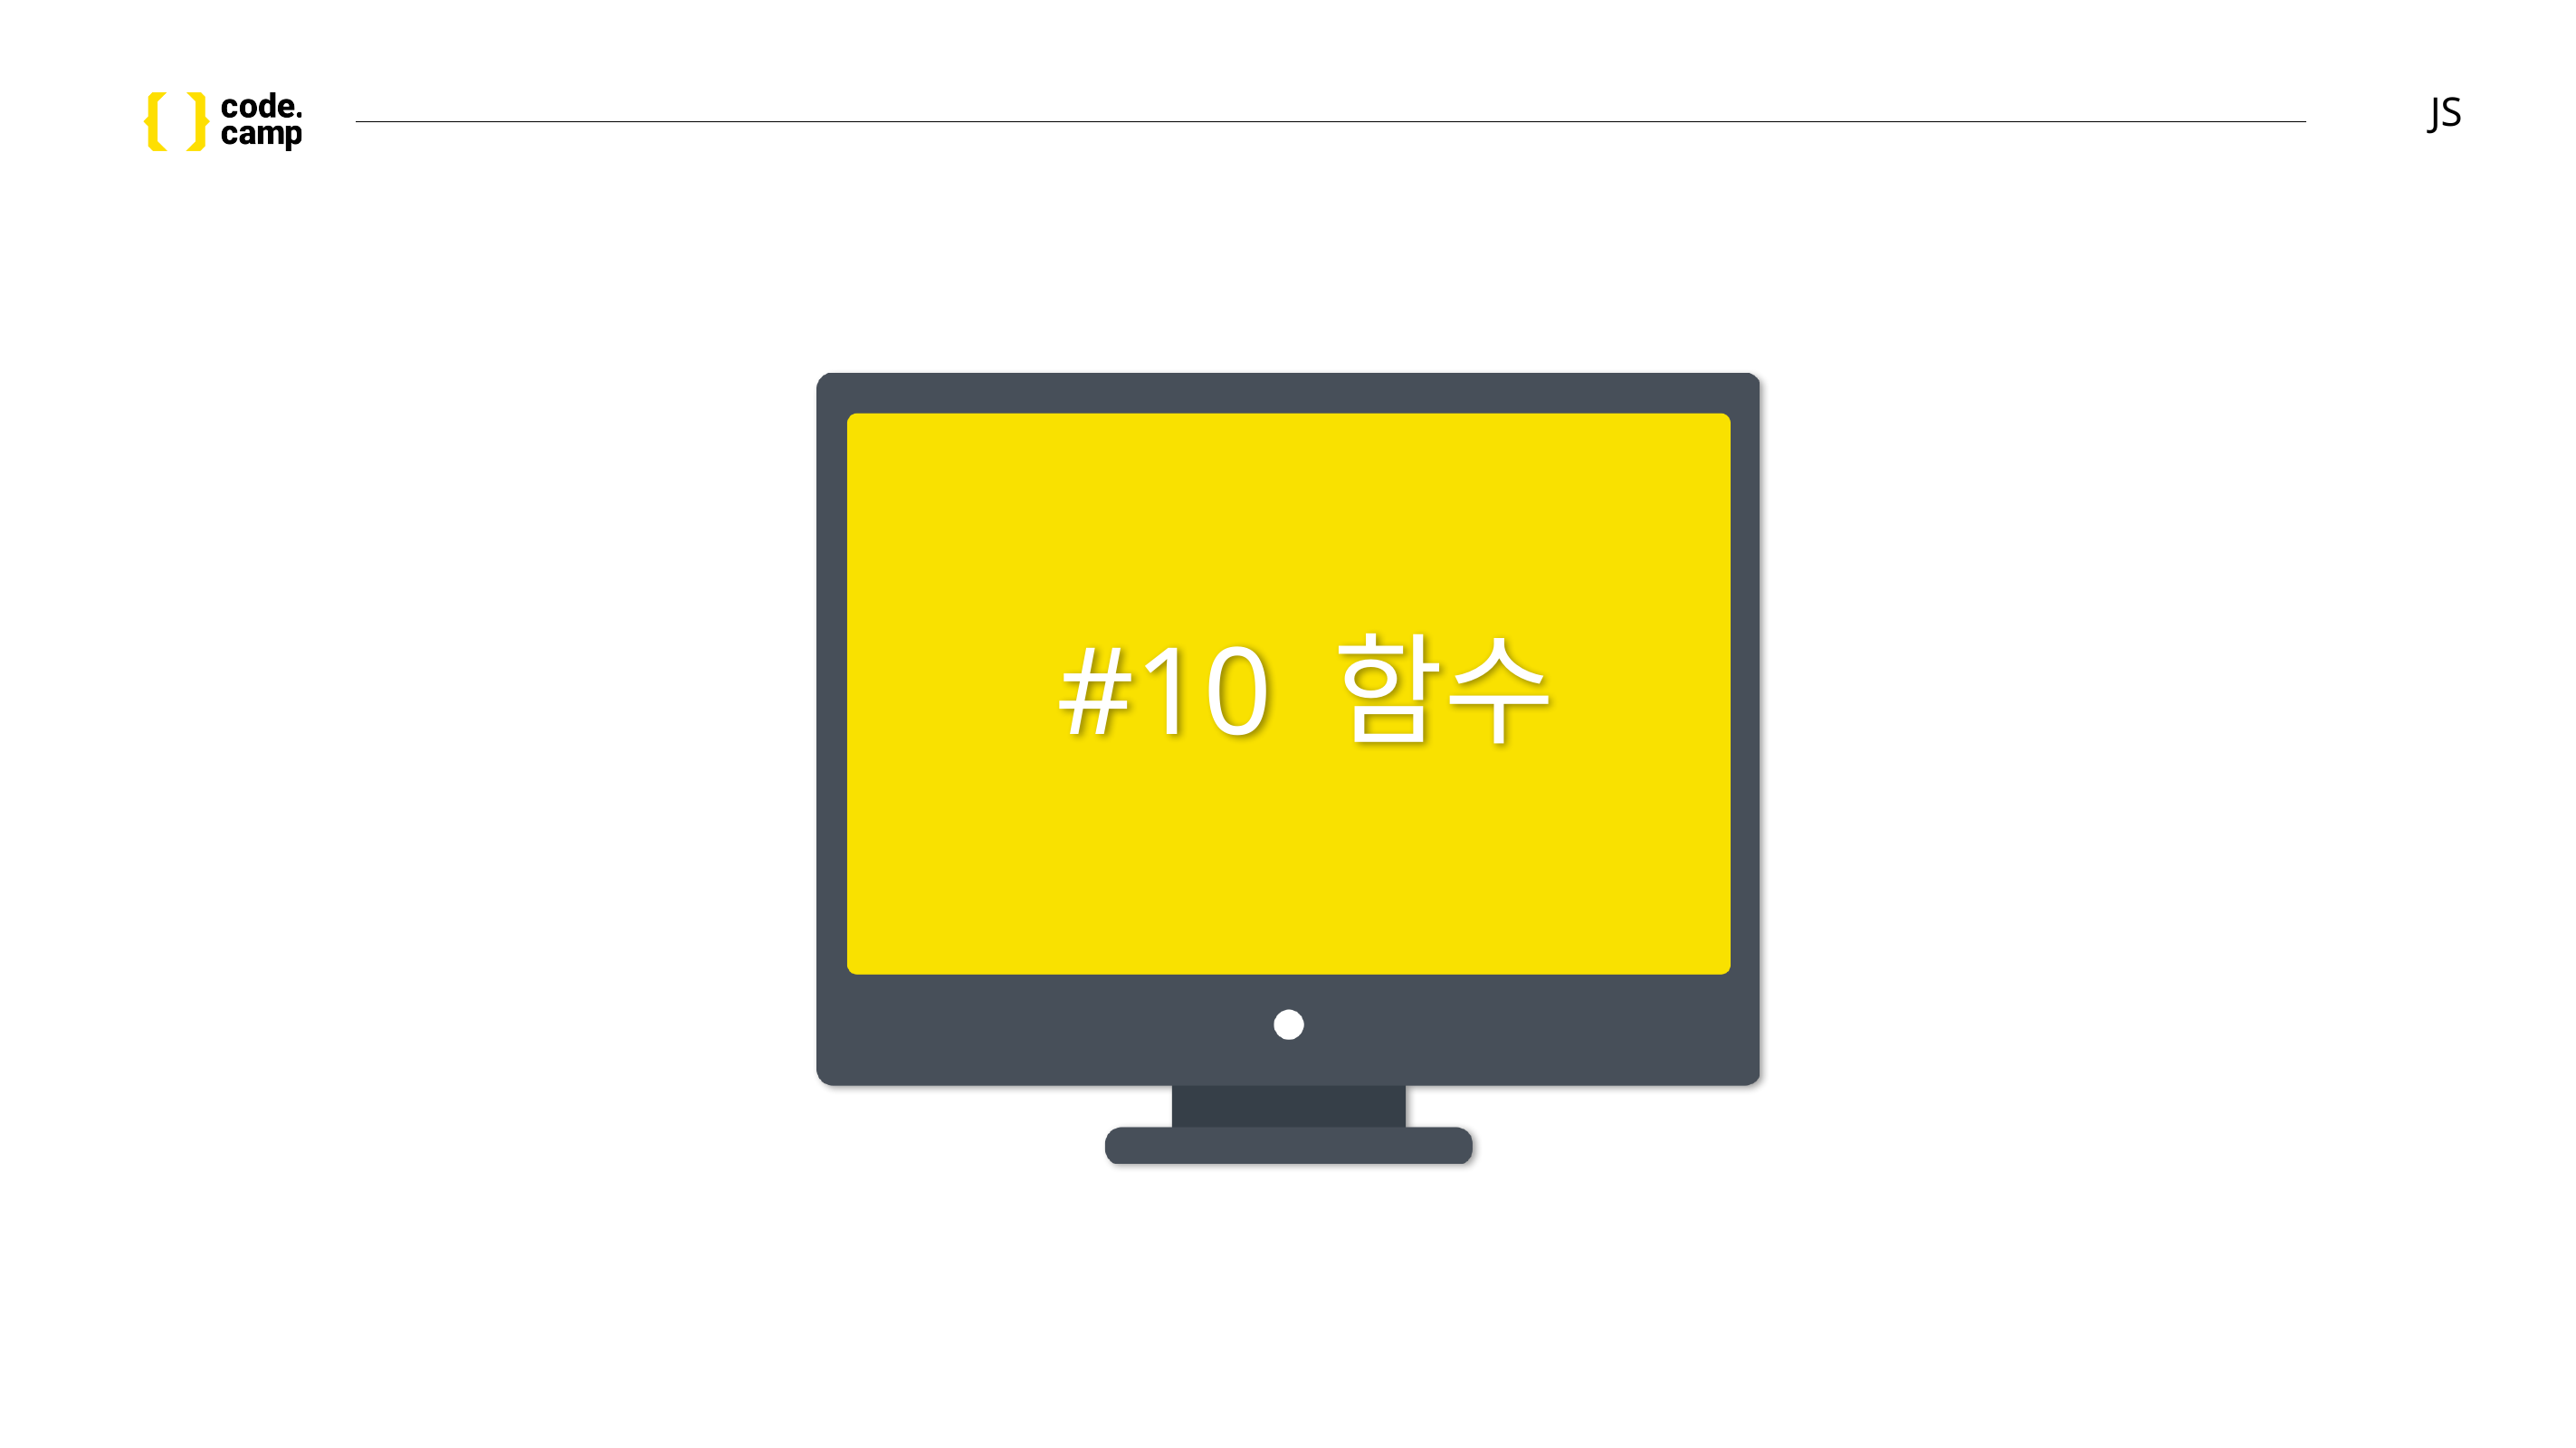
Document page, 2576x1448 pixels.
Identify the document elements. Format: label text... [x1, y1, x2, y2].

picture [816, 373, 1760, 1164]
text_box [143, 92, 302, 151]
title JS [1717, 85, 2464, 138]
